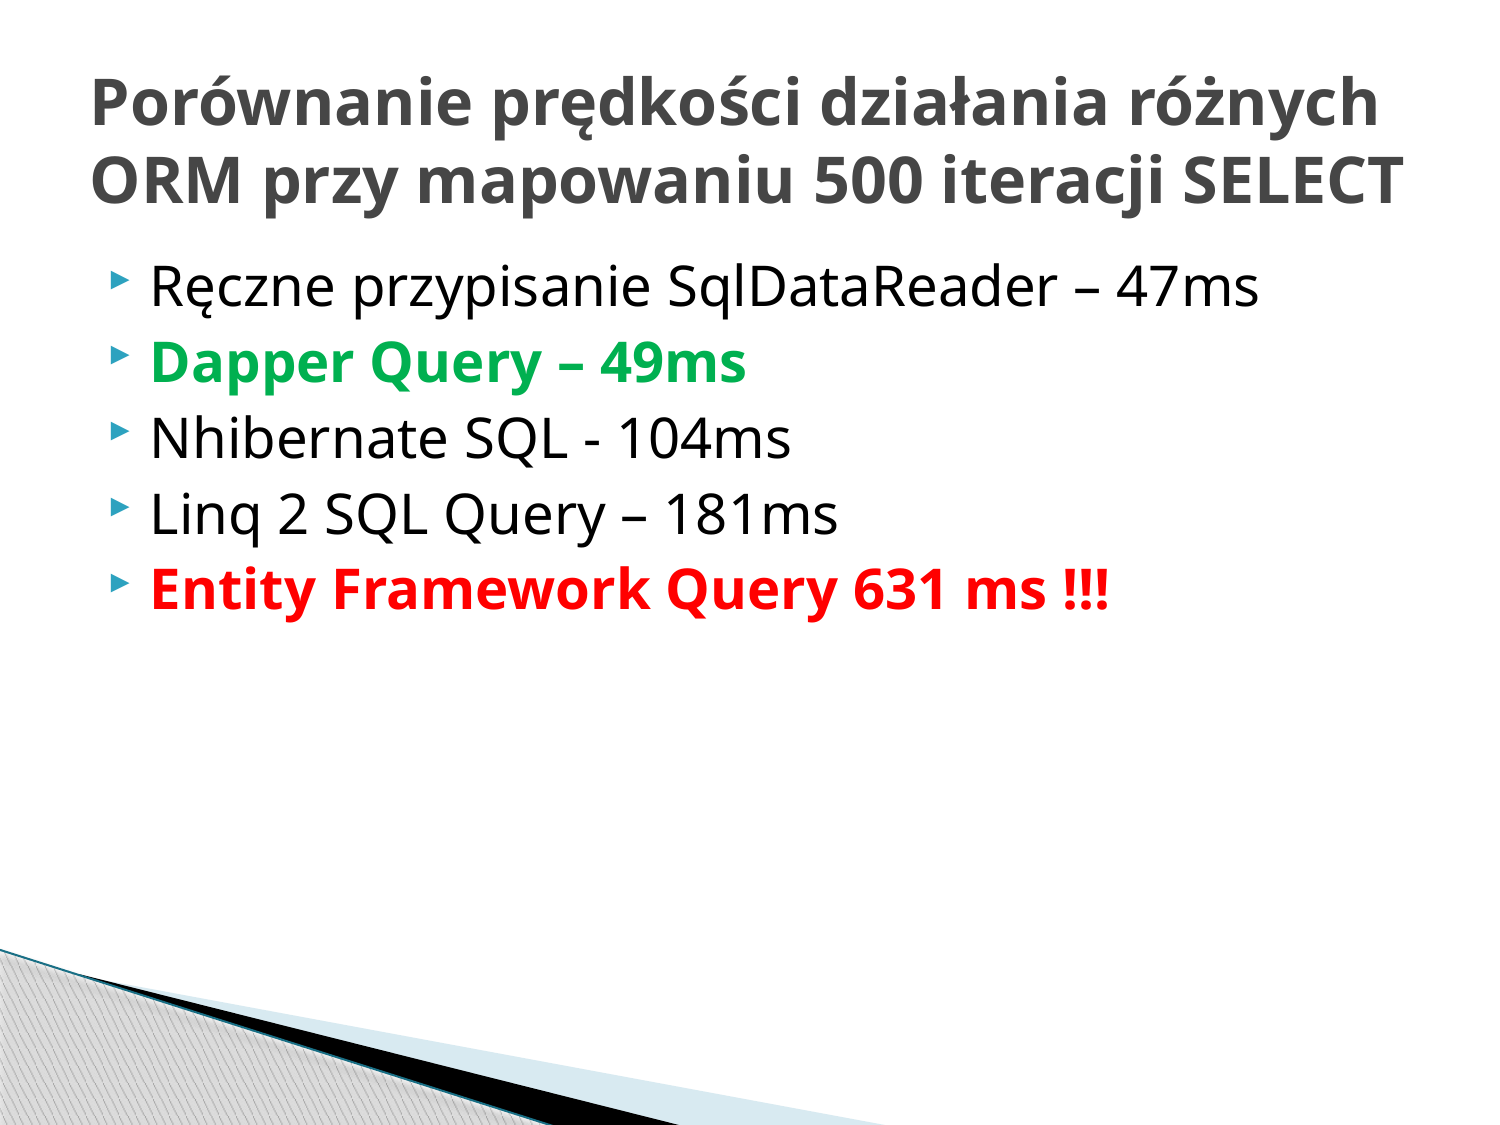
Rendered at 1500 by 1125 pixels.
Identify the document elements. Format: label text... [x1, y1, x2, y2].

title Porównanie prędkości działania różnych ORM przy mapowaniu 500 iteracji SELECT [75, 45, 1425, 233]
list Ręczne przypisanie SqlDataReader – 47ms Dapper Query – 49ms Nhibernate SQL - 104ms Linq 2 SQL Query – 181ms Entity Framework Query 631 ms !!! [75, 243, 1425, 986]
